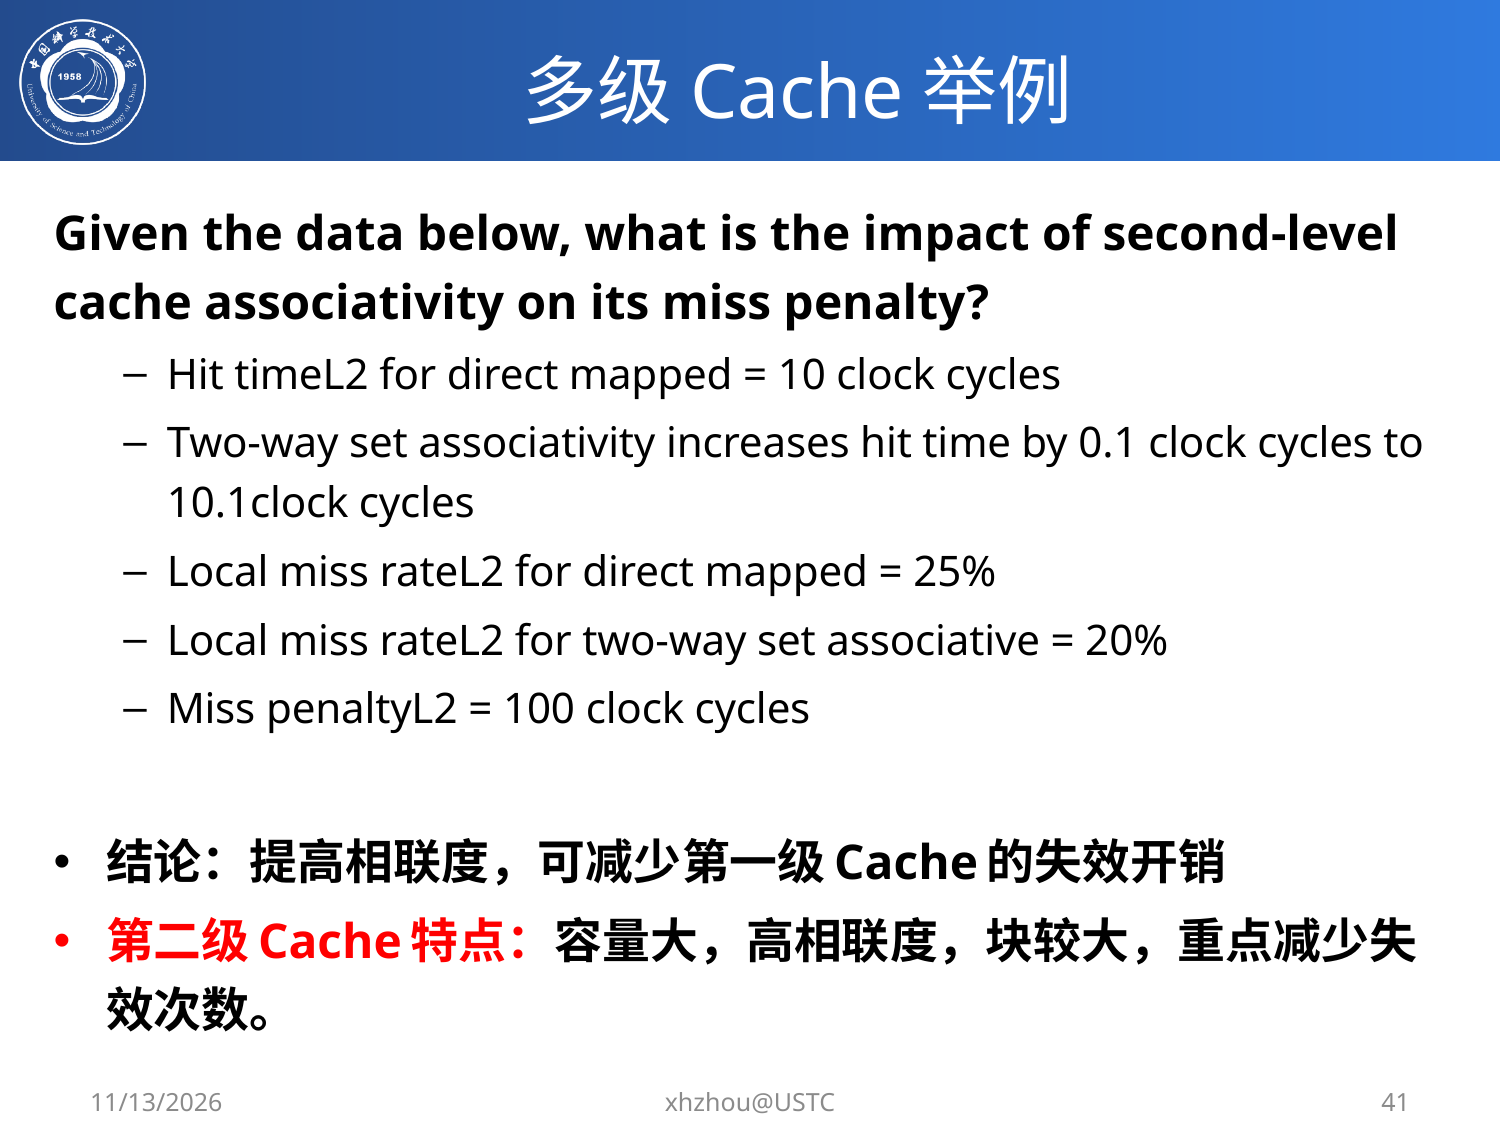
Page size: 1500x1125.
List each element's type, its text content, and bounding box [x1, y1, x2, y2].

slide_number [75, 1073, 425, 1125]
list Given the data below, what is the impact of second-level cache associativity on its miss penalty? Hit timeL2 for direct mapped = 10 clock cycles Two-way set associativity increases hit time by 0.1 clock cycles to 10.1clock cycles Local miss rateL2 for direct mapped = 25% Local miss rateL2 for two-way set associative = 20% Miss penaltyL2 = 100 clock cycles 结论：提高相联度，可减少第一级Cache的失效开销 第二级Cache特点：容量大，高相联度，块较大，重点减少失效次数。 [38, 183, 1455, 1055]
footer xhzhou@USTC [512, 1073, 988, 1125]
slide_number 41 [1074, 1073, 1425, 1125]
title 多级Cache举例 [169, 24, 1425, 153]
picture [19, 19, 146, 145]
